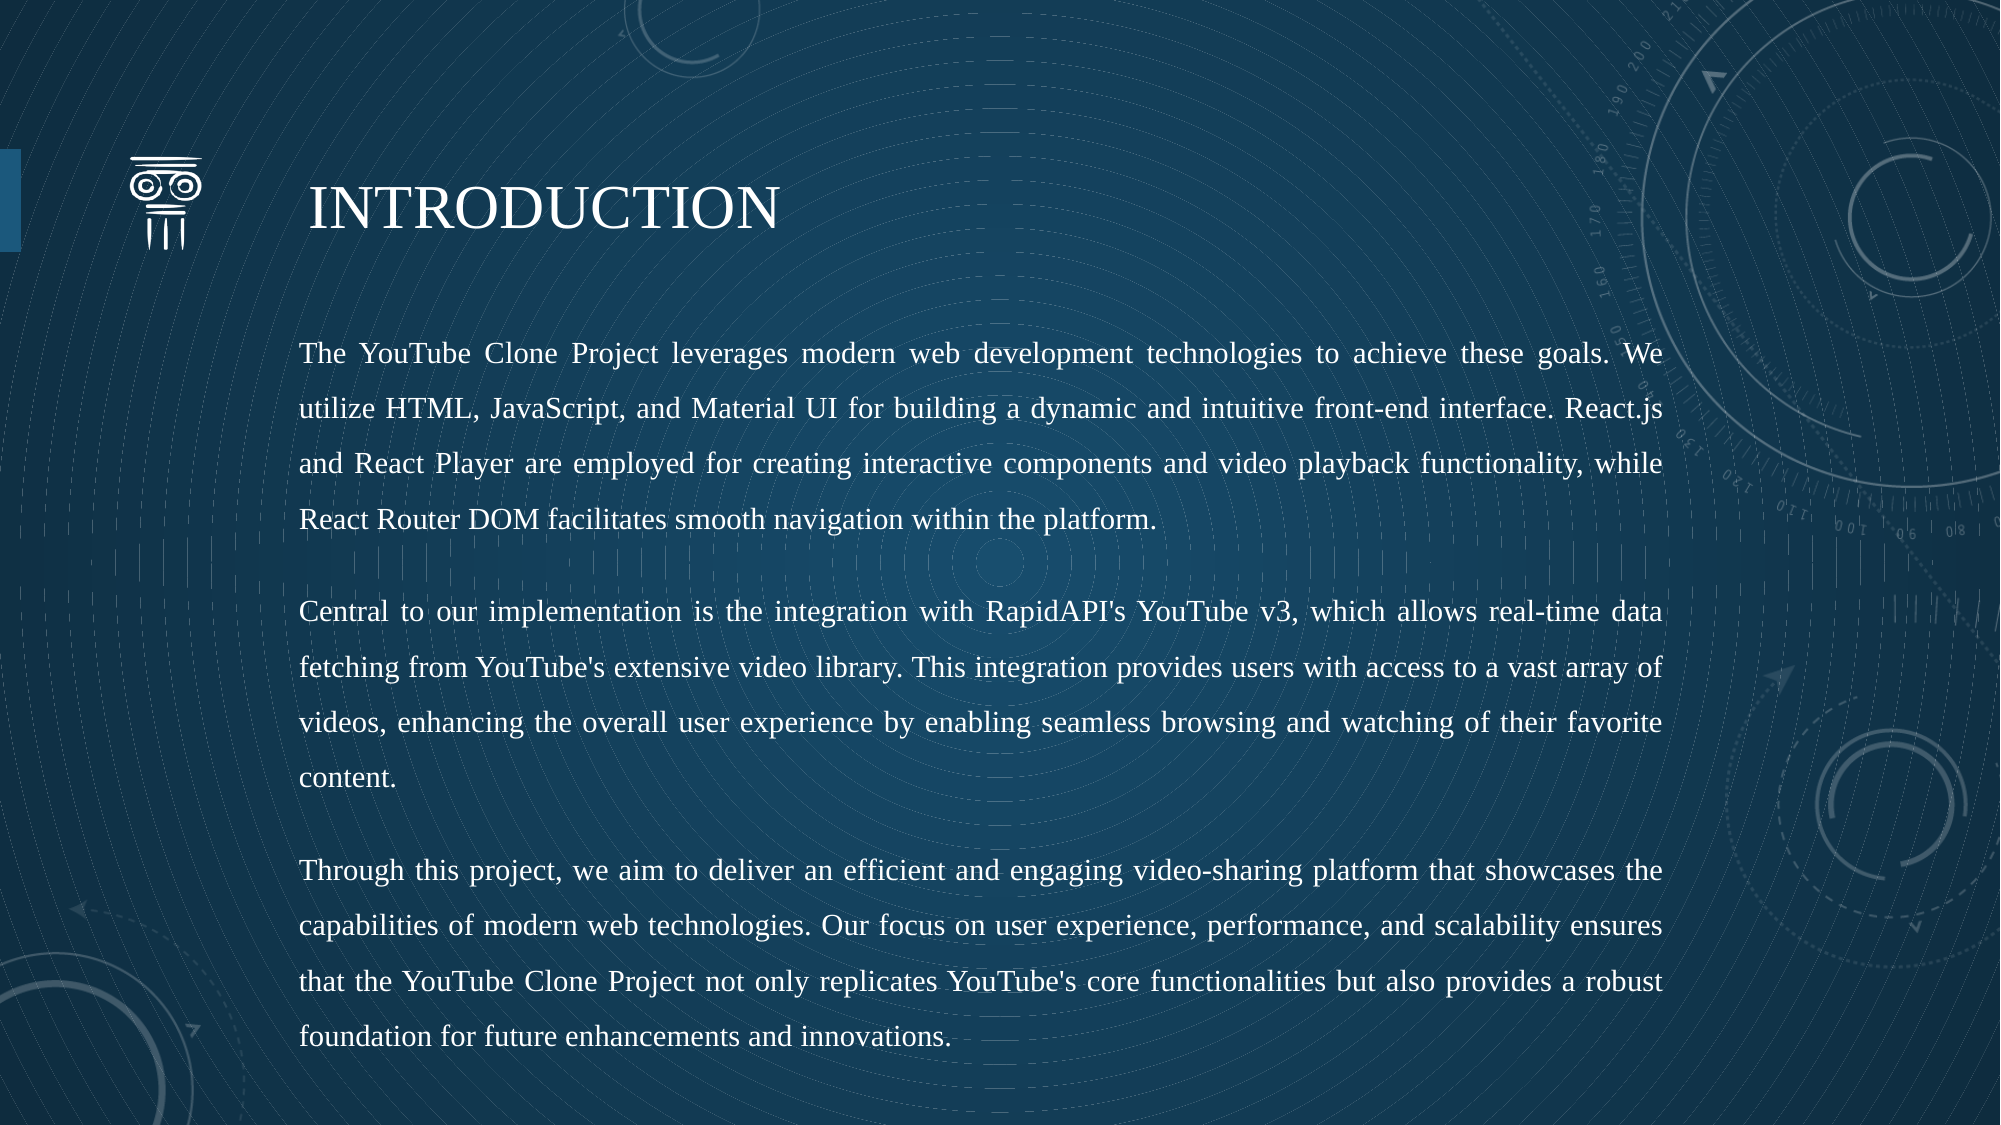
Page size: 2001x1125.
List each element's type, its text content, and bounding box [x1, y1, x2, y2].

picture [0, 0, 2000, 1125]
title Introduction [112, 99, 1891, 307]
list The YouTube Clone Project leverages modern web development technologies to achieve these goals. We utilize HTML, JavaScript, and Material UI for building a dynamic and intuitive front-end interface. React.js and React Player are employed for creating interactive components and video playback functionality, while React Router DOM facilitates smooth navigation within the platform. Central to our implementation is the integration with RapidAPI's YouTube v3, which allows real-time data fetching from YouTube's extensive video library. This integration provides users with access to a vast array of videos, enhancing the overall user experience by enabling seamless browsing and watching of their favorite content. Through this project, we aim to deliver an efficient and engaging video-sharing platform that showcases the capabilities of modern web technologies. Our focus on user experience, performance, and scalability ensures that the YouTube Clone Project not only replicates YouTube's core functionalities but also provides a robust foundation for future enhancements and innovations. [283, 306, 1680, 1068]
